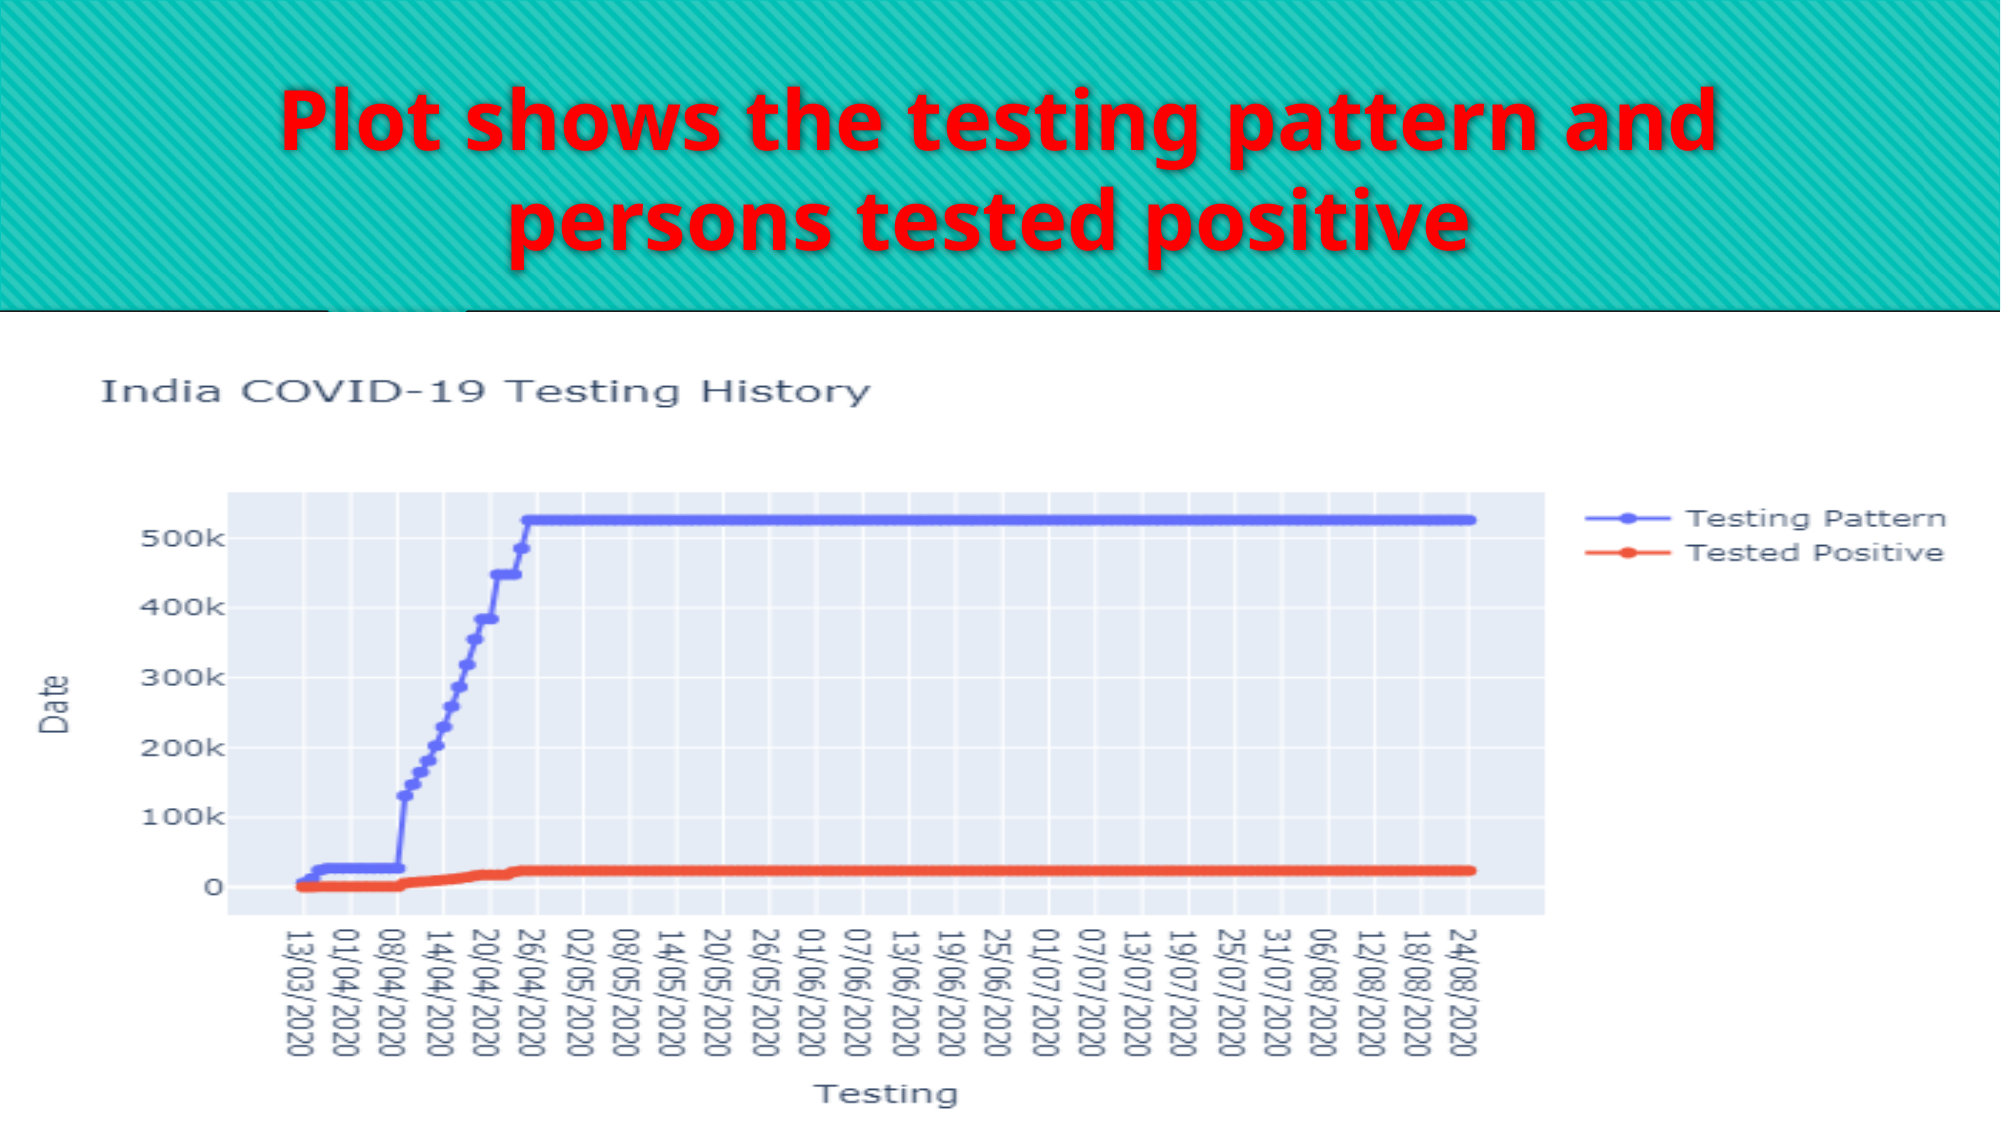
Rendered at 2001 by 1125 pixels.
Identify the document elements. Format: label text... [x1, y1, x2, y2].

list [0, 312, 2000, 1125]
title Plot shows the testing pattern and persons tested positive [132, 115, 1868, 275]
